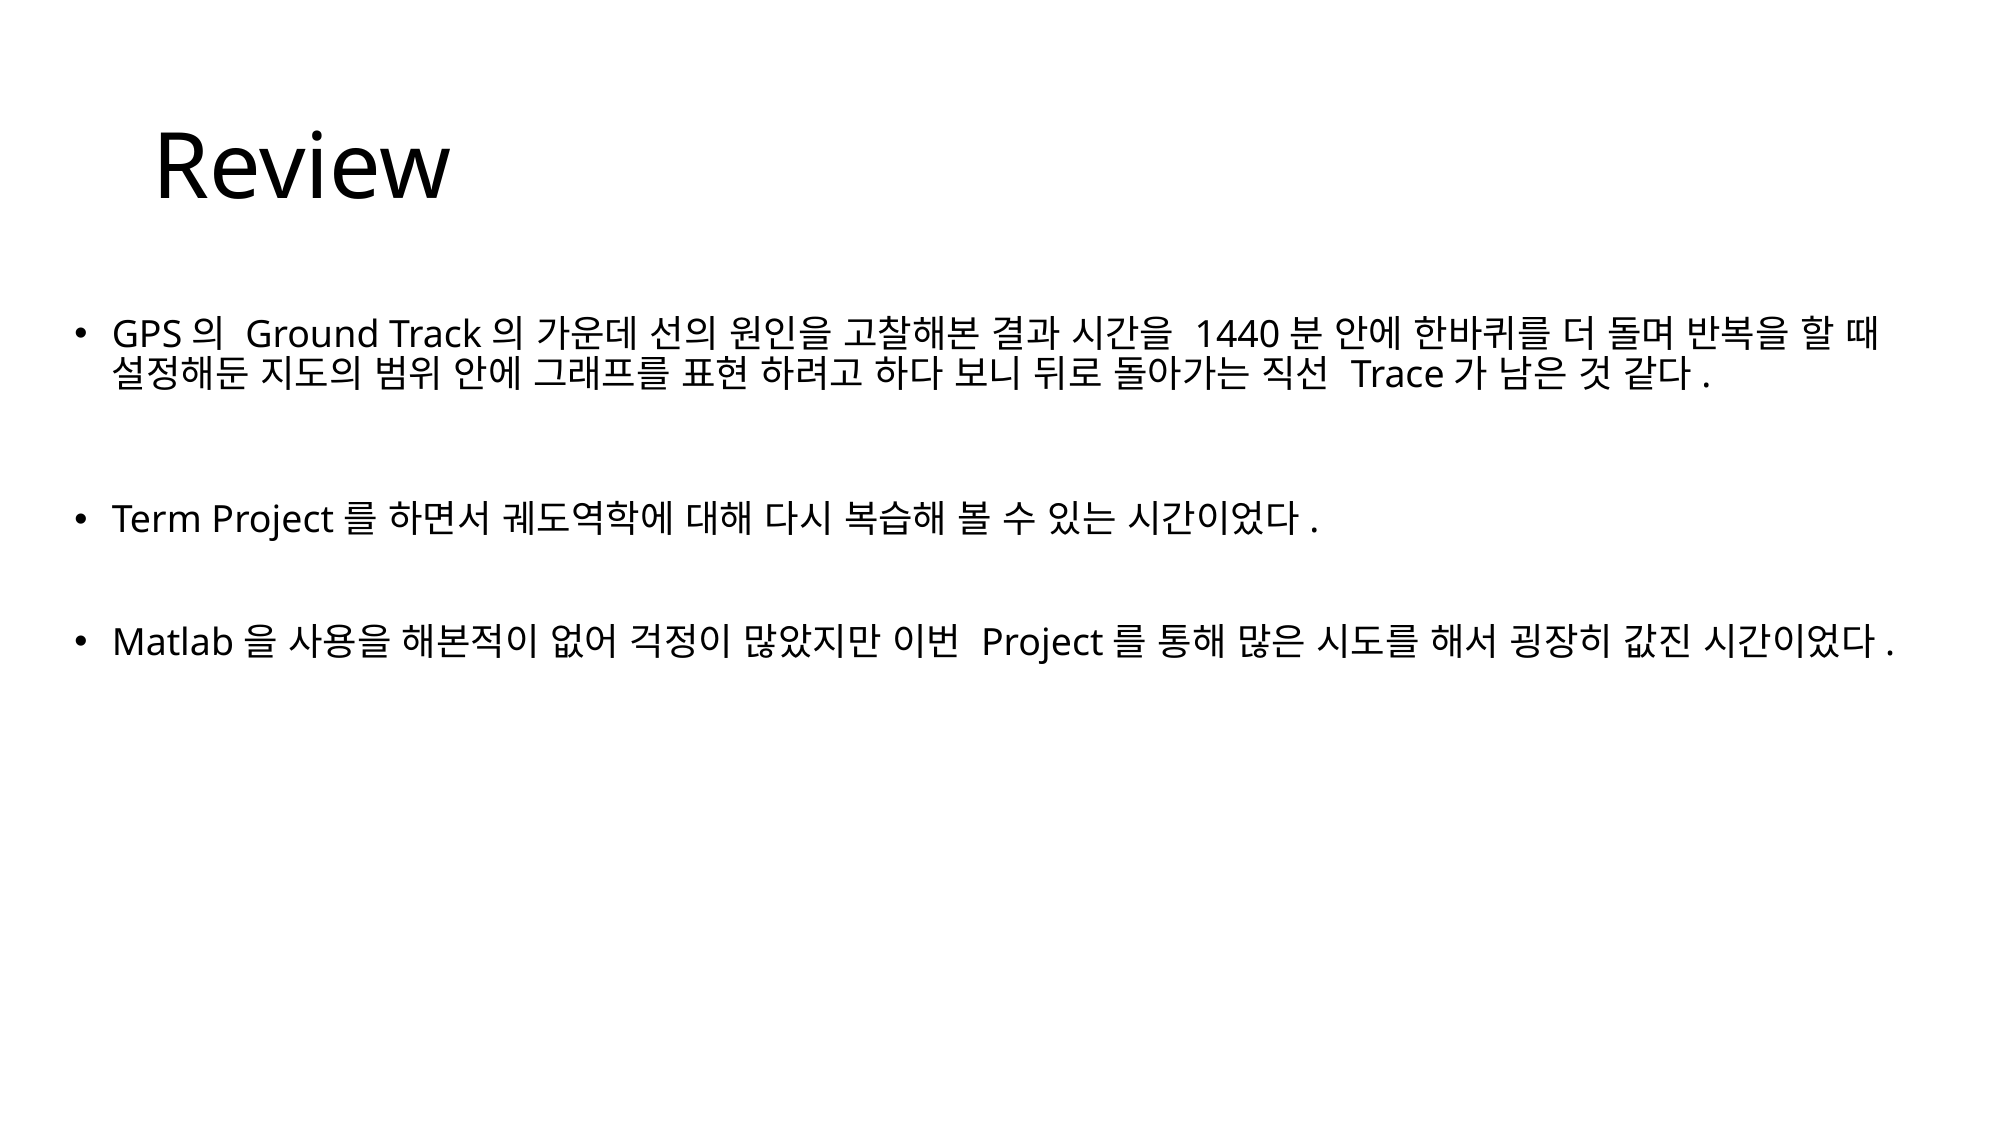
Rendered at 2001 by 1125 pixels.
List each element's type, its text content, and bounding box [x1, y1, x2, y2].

list GPS의 Ground Track의 가운데 선의 원인을 고찰해본 결과 시간을 1440분 안에 한바퀴를 더 돌며 반복을 할 때 설정해둔 지도의 범위 안에 그래프를 표현 하려고 하다 보니 뒤로 돌아가는 직선 Trace가 남은 것 같다. Term Project를 하면서 궤도역학에 대해 다시 복습해 볼 수 있는 시간이었다. Matlab을 사용을 해본적이 없어 걱정이 많았지만 이번 Project를 통해 많은 시도를 해서 굉장히 값진 시간이었다. [59, 307, 1984, 1022]
title Review [137, 59, 1863, 278]
